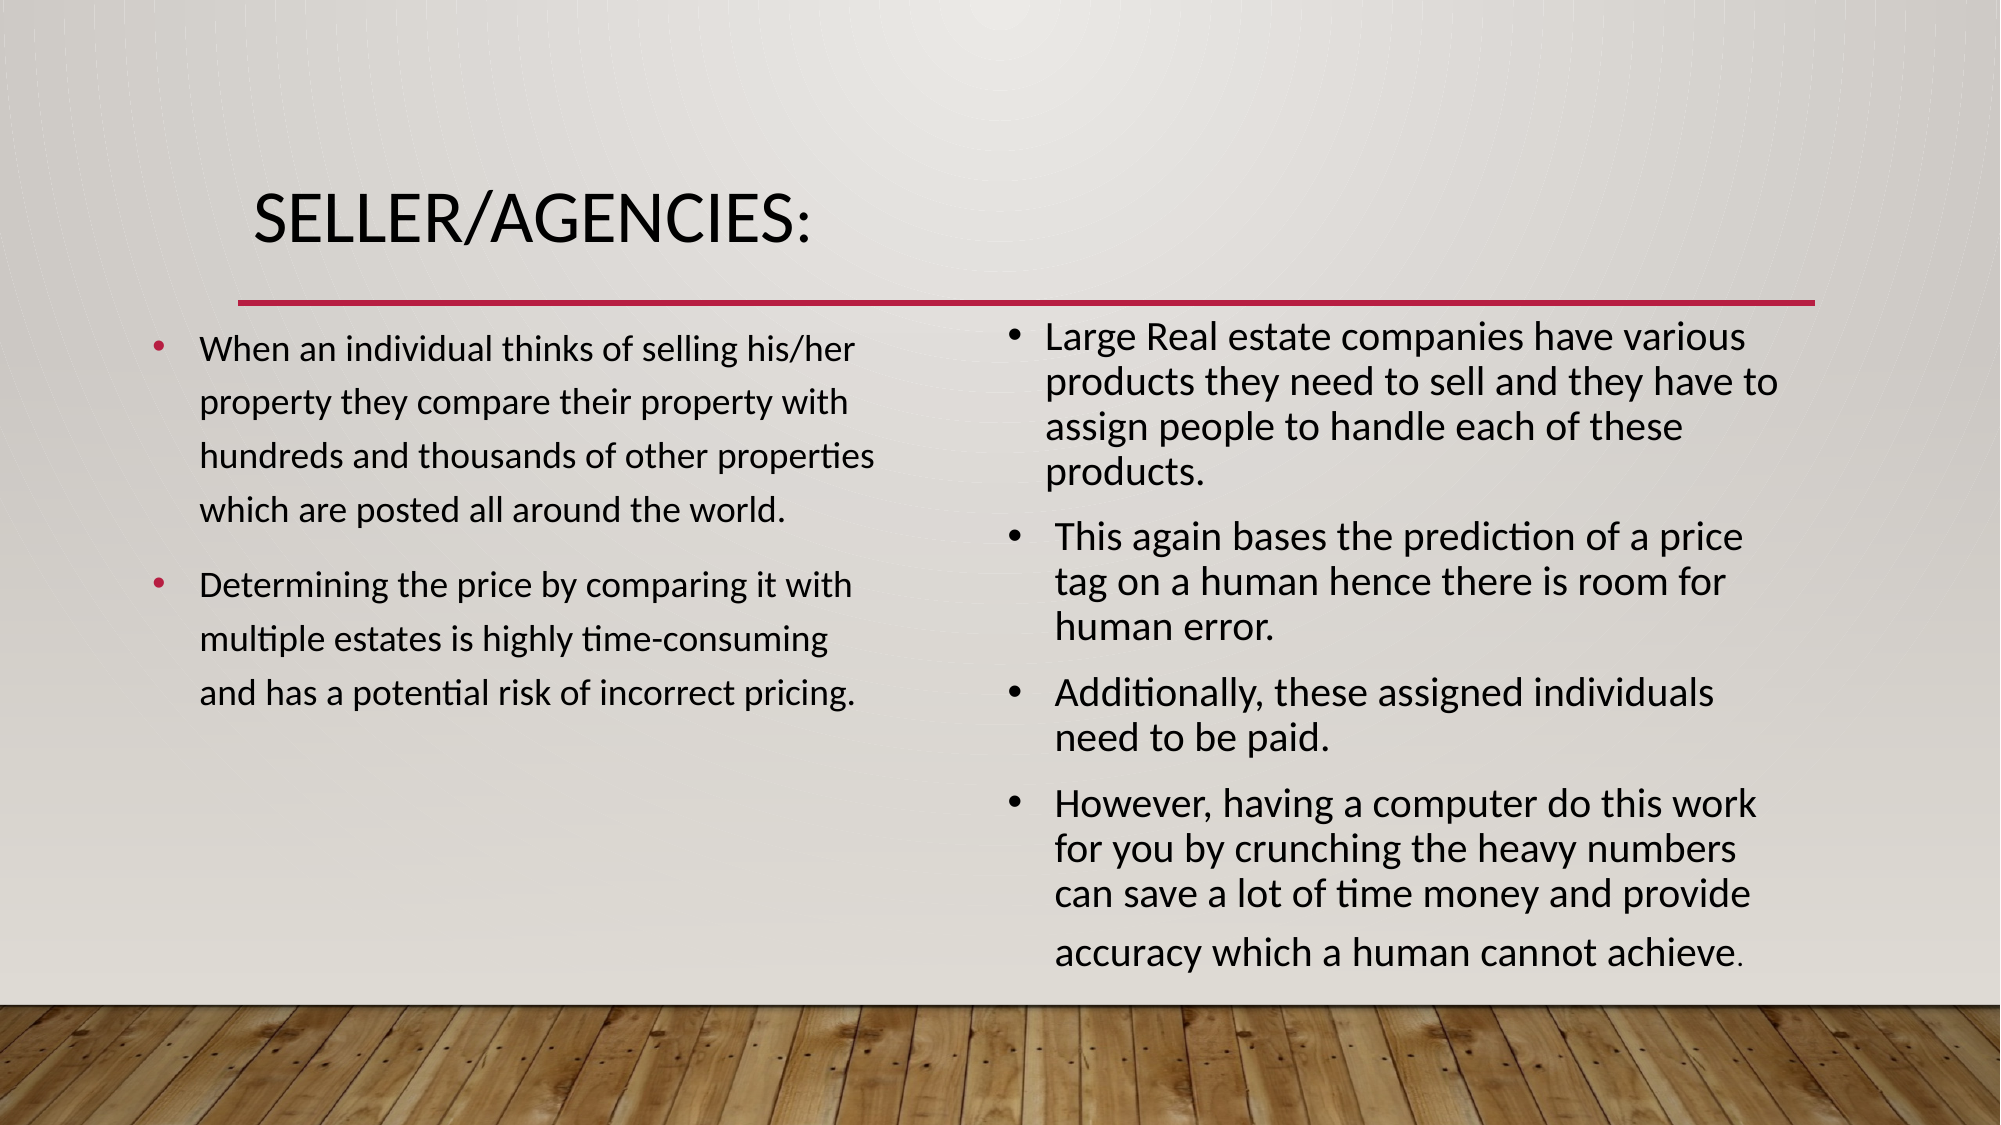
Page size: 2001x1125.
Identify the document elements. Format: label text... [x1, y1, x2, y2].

picture [0, 1005, 2000, 1125]
list When an individual thinks of selling his/her property they compare their property with hundreds and thousands of other properties which are posted all around the world. Determining the price by comparing it with multiple estates is highly time-consuming and has a potential risk of incorrect pricing. [137, 299, 903, 1014]
text_box Large Real estate companies have various products they need to sell and they have to assign people to handle each of these products. This again bases the prediction of a price tag on a human hence there is room for human error. Additionally, these assigned individuals need to be paid. However, having a computer do this work for you by crunching the heavy numbers can save a lot of time money and provide accuracy which a human cannot achieve. [992, 298, 1814, 993]
title Seller/Agencies: [238, 131, 1814, 305]
